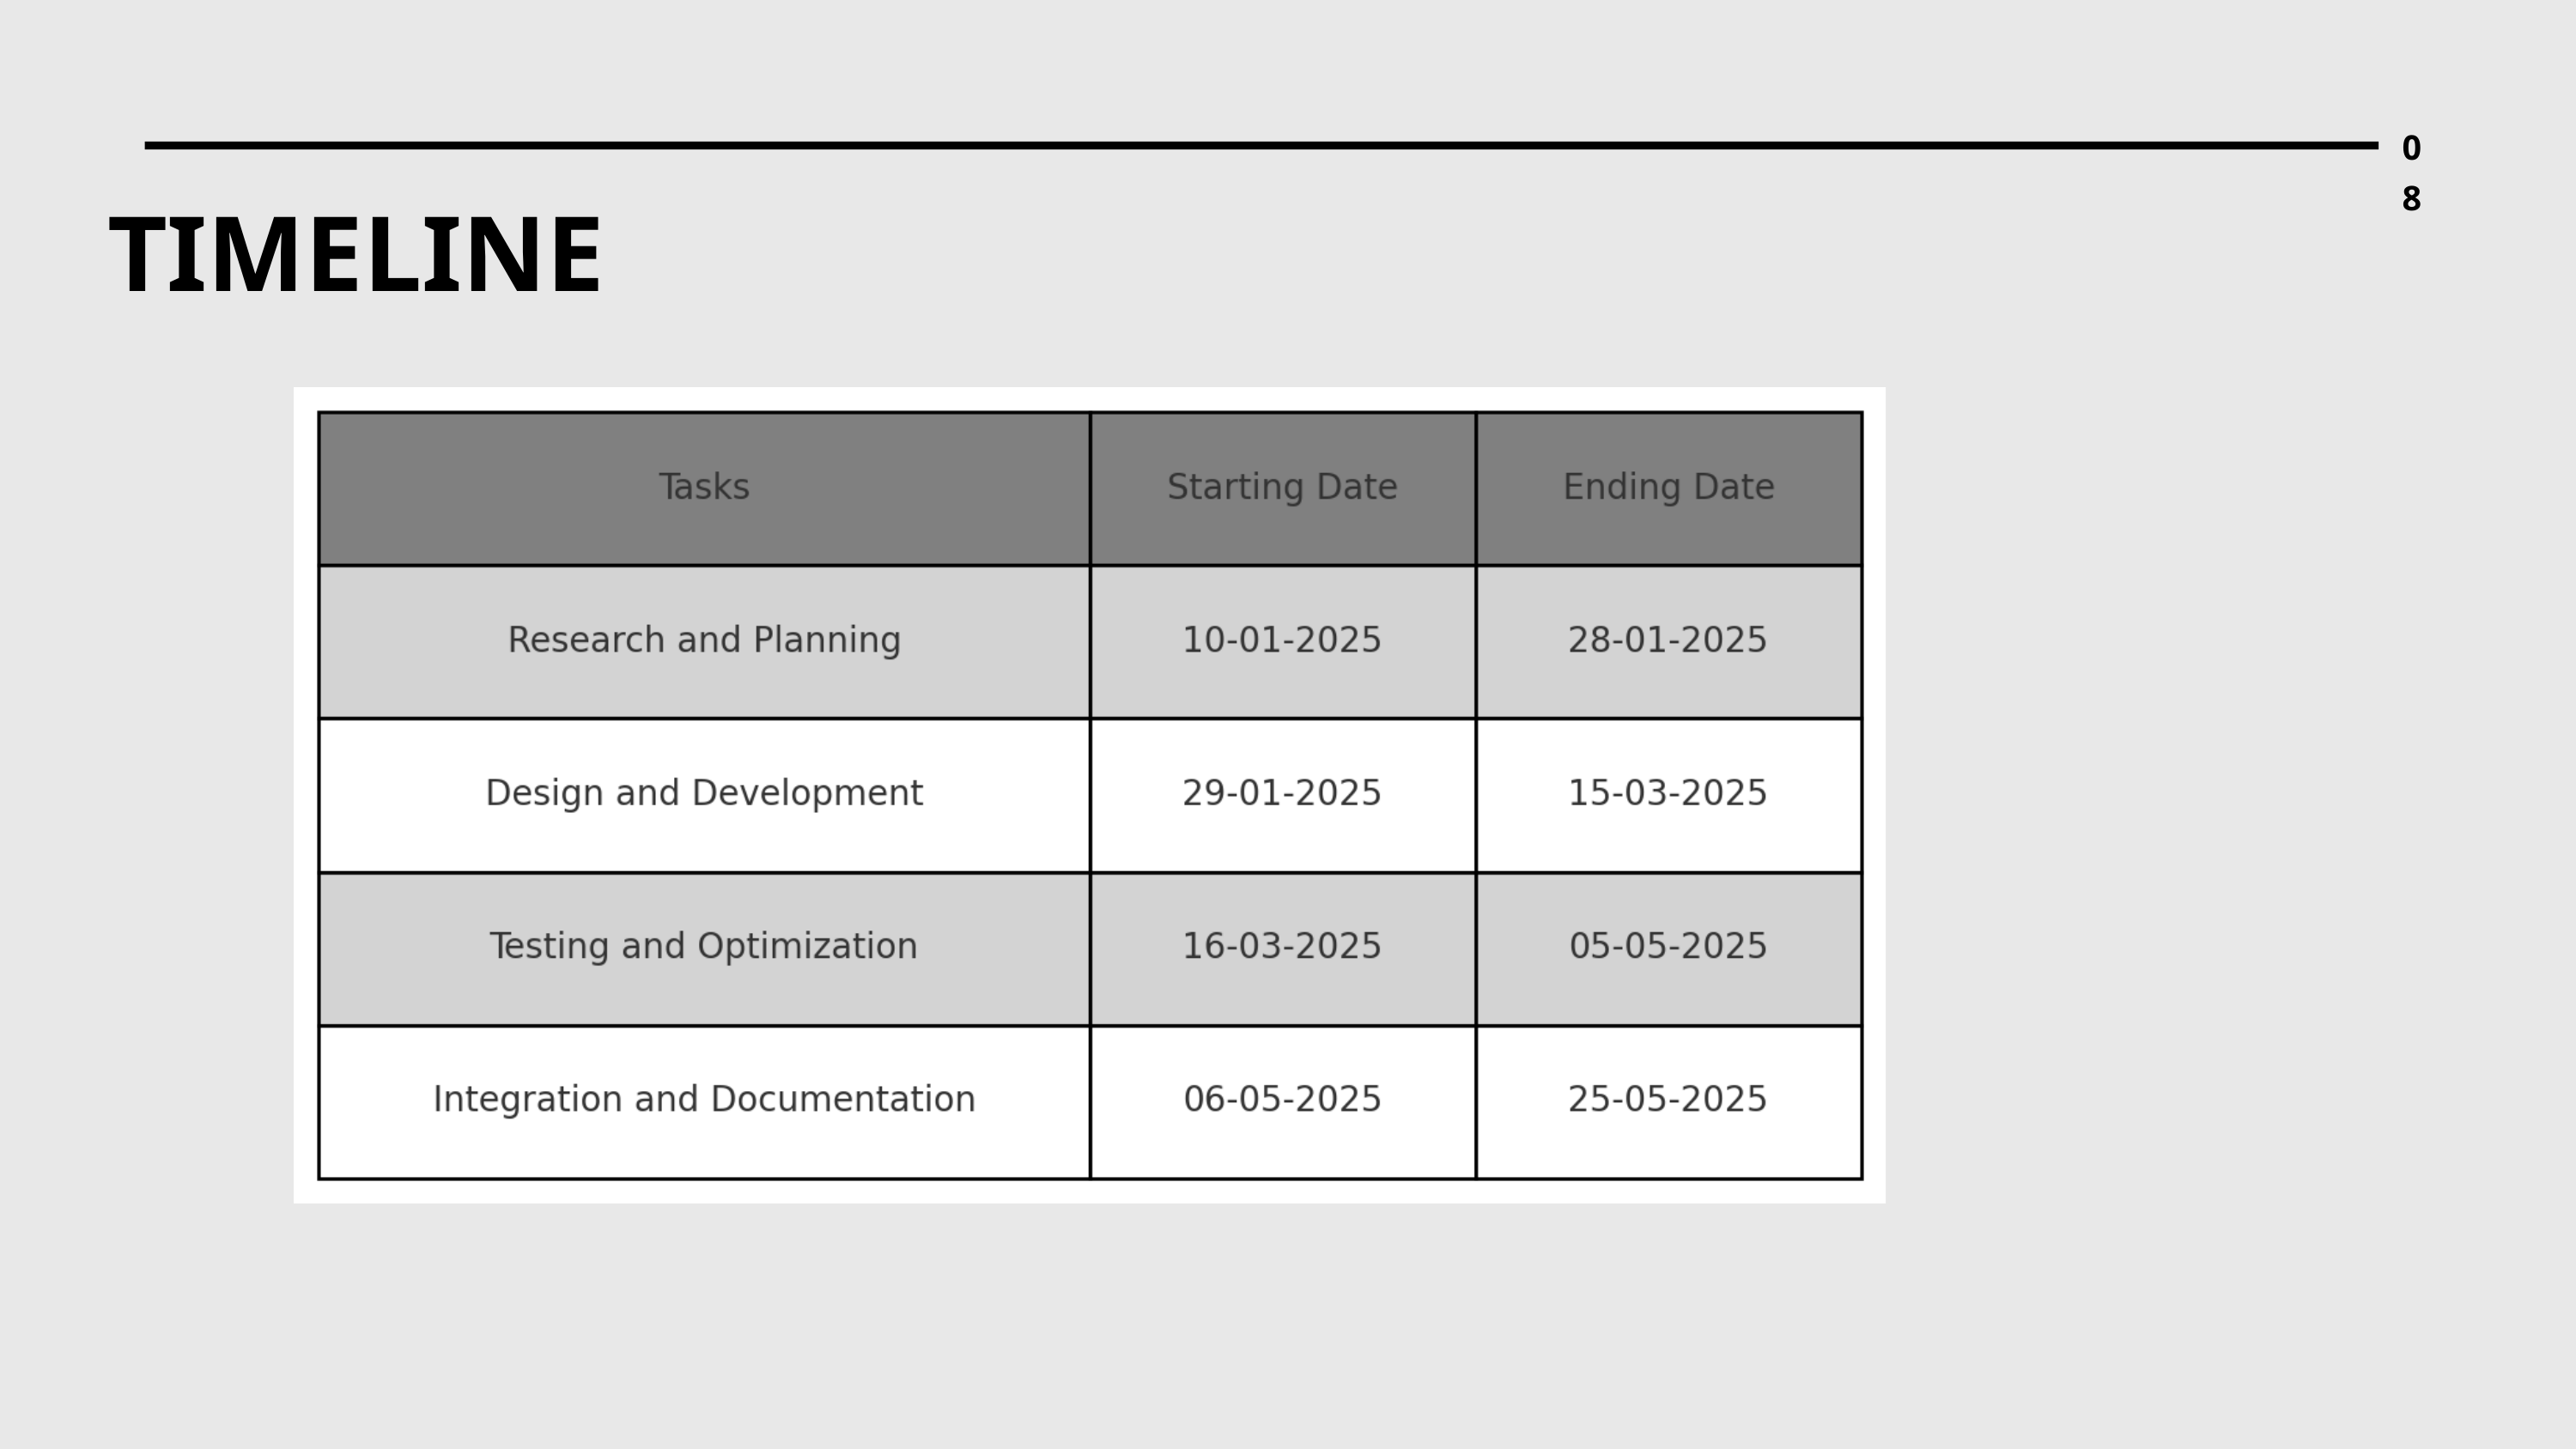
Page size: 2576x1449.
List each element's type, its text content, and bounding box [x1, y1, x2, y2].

text_box 08 [2392, 115, 2432, 218]
text_box TIMELINE [106, 188, 1777, 313]
text_box [294, 387, 1886, 1203]
